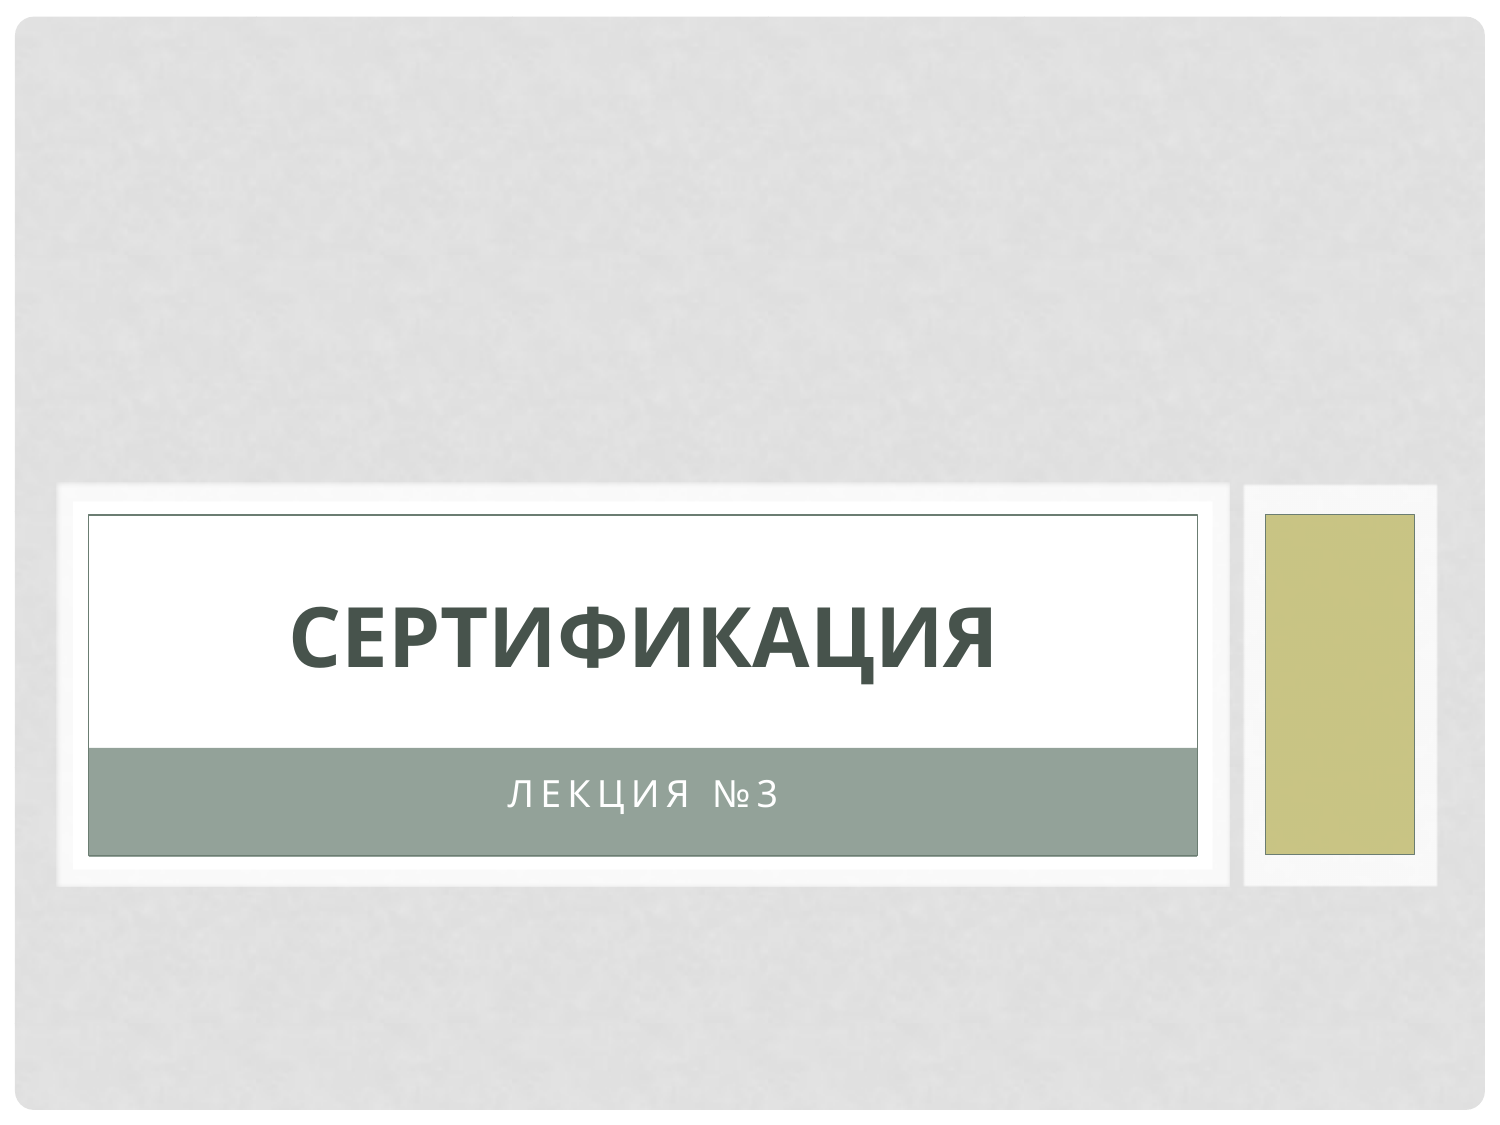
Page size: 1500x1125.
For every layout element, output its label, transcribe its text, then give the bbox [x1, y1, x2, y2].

title Сертификация [100, 420, 1188, 752]
subtitle лекция №3 [105, 762, 1181, 838]
